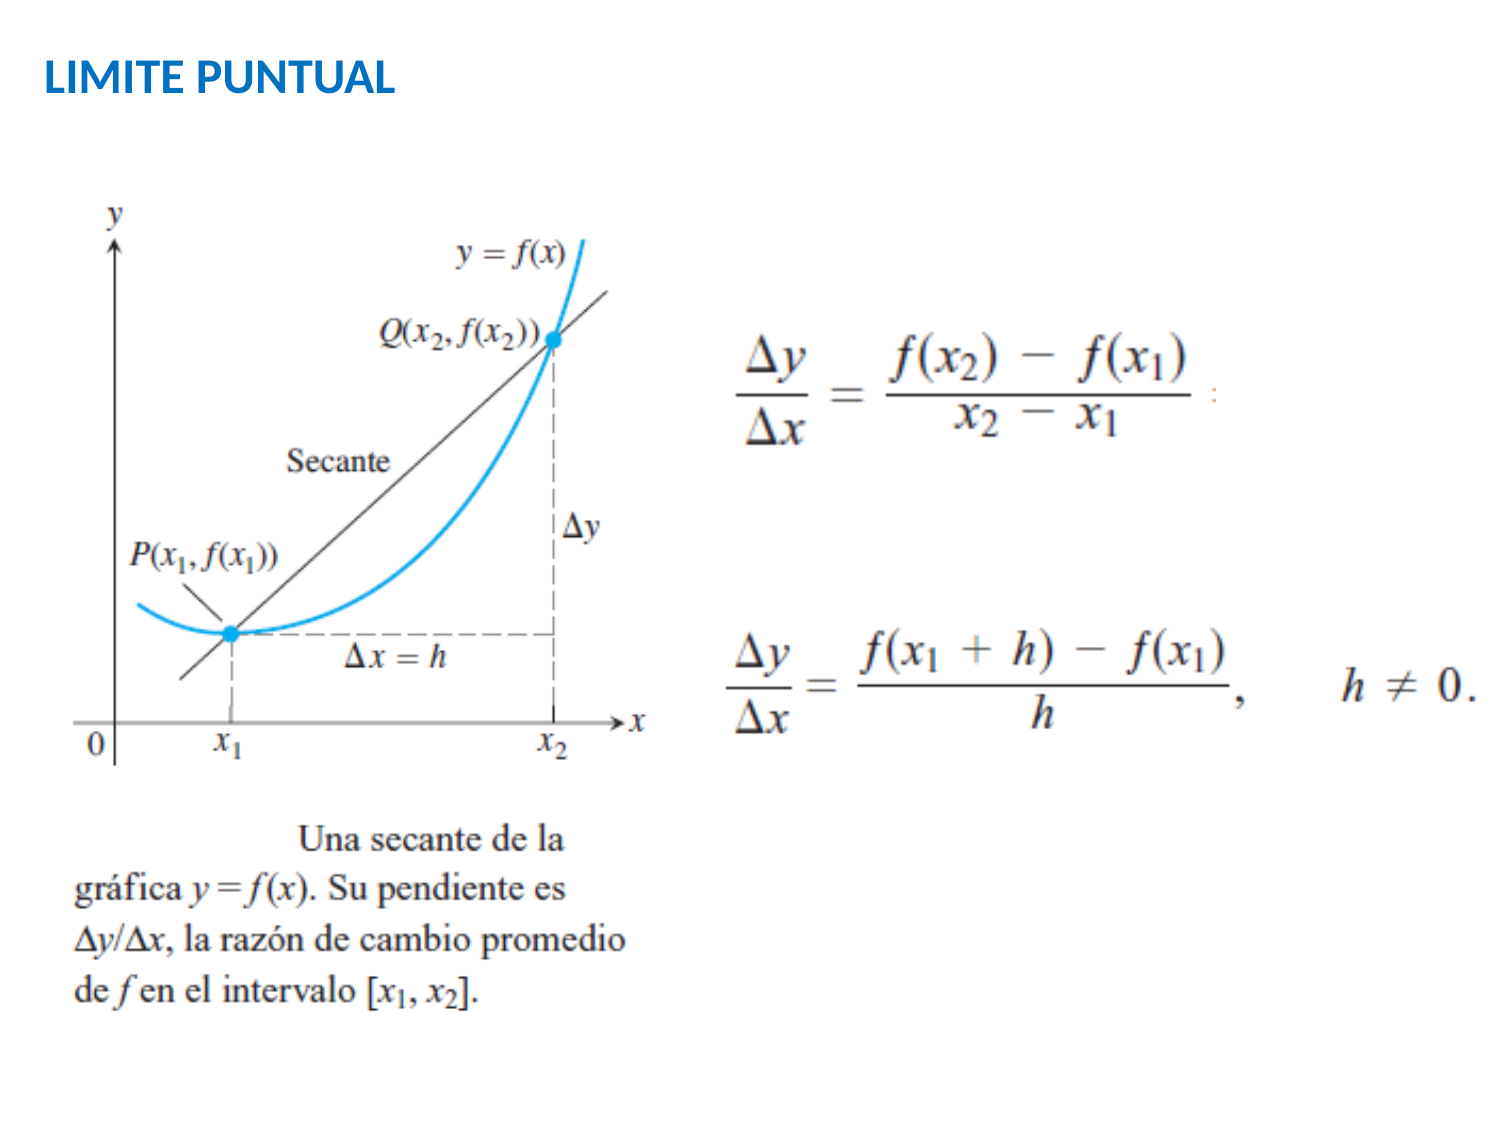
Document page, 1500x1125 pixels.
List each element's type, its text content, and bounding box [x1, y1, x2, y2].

picture [688, 597, 1500, 756]
picture [726, 290, 1216, 492]
text_box LIMITE PUNTUAL [29, 36, 1418, 112]
picture [29, 176, 683, 1041]
